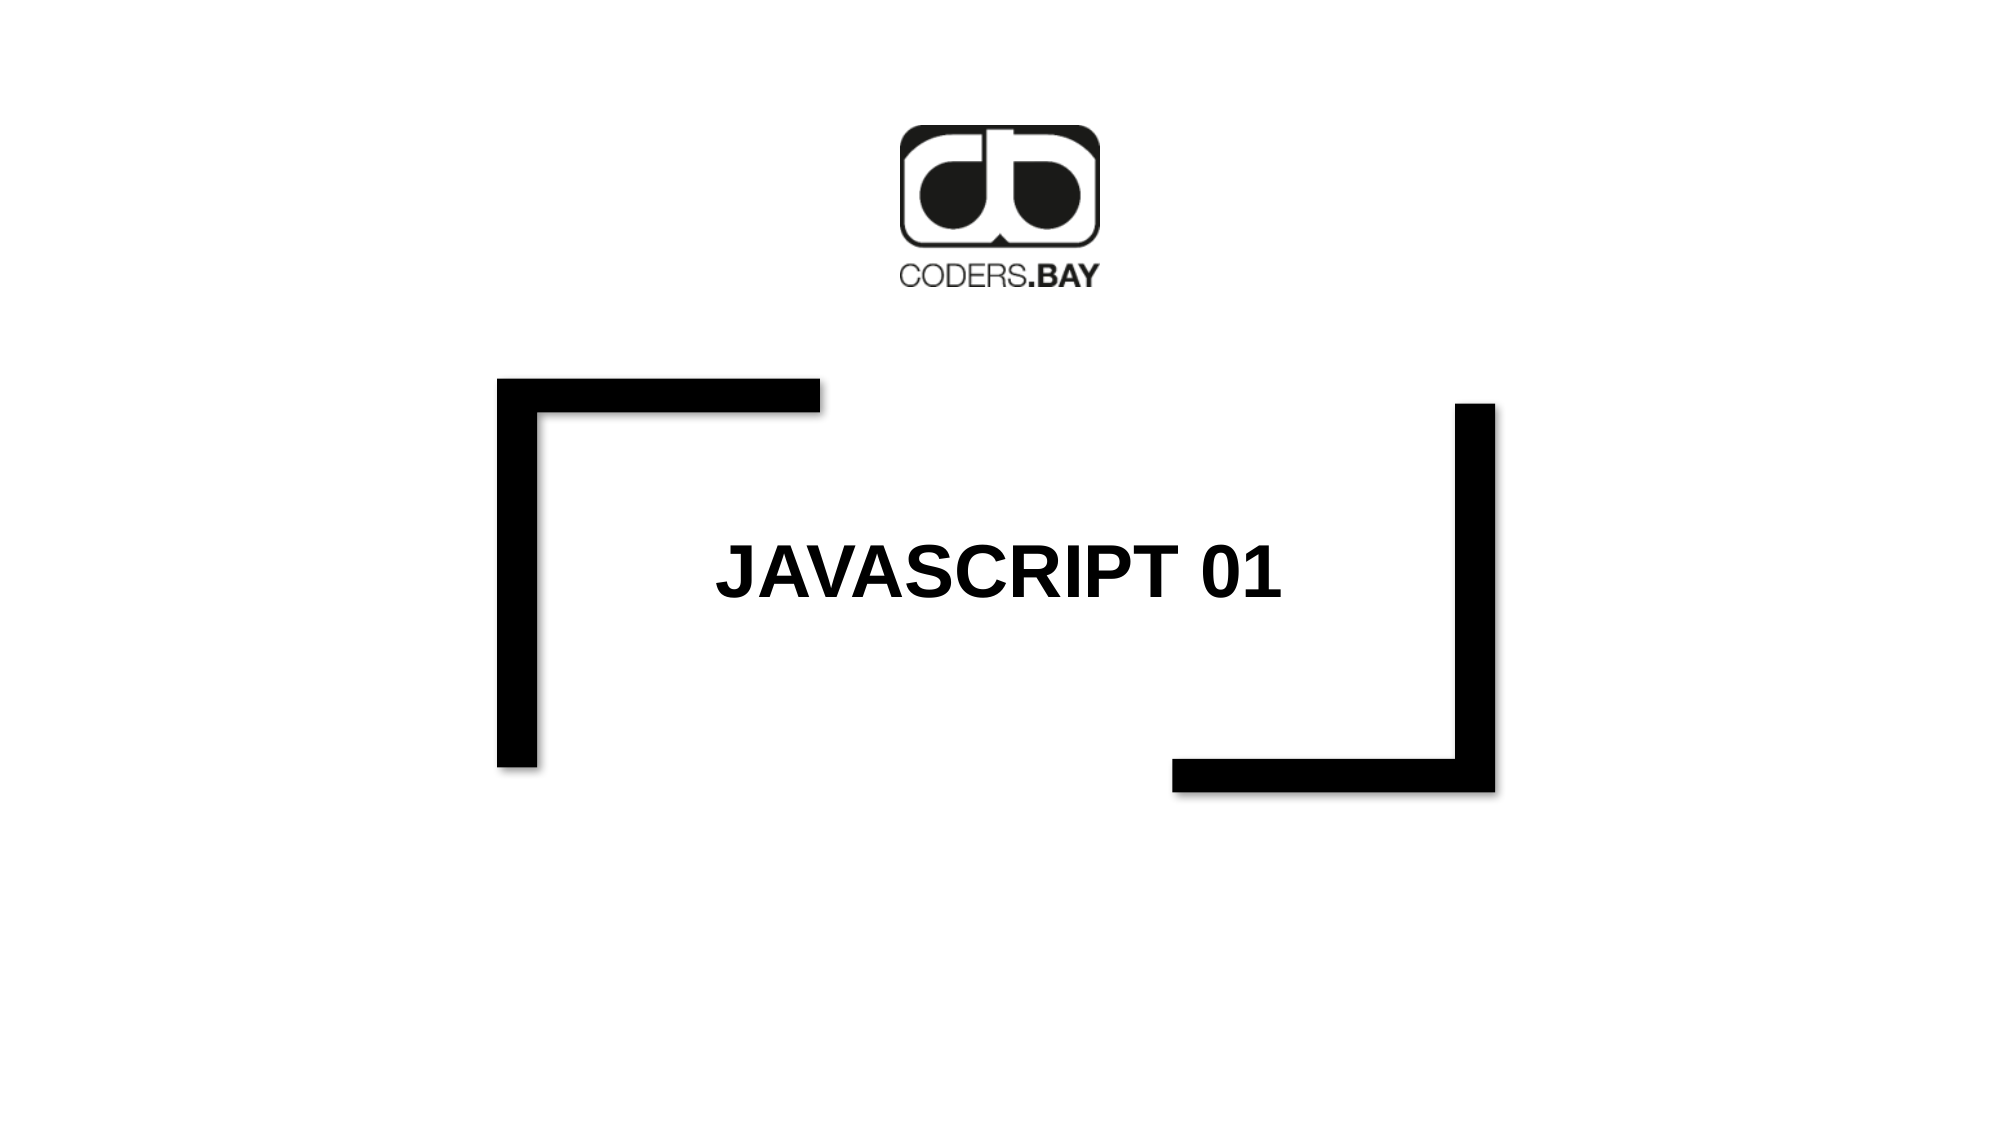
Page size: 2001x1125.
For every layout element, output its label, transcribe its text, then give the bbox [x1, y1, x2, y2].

picture [900, 125, 1100, 287]
title JavaScript 01 [553, 442, 1447, 704]
